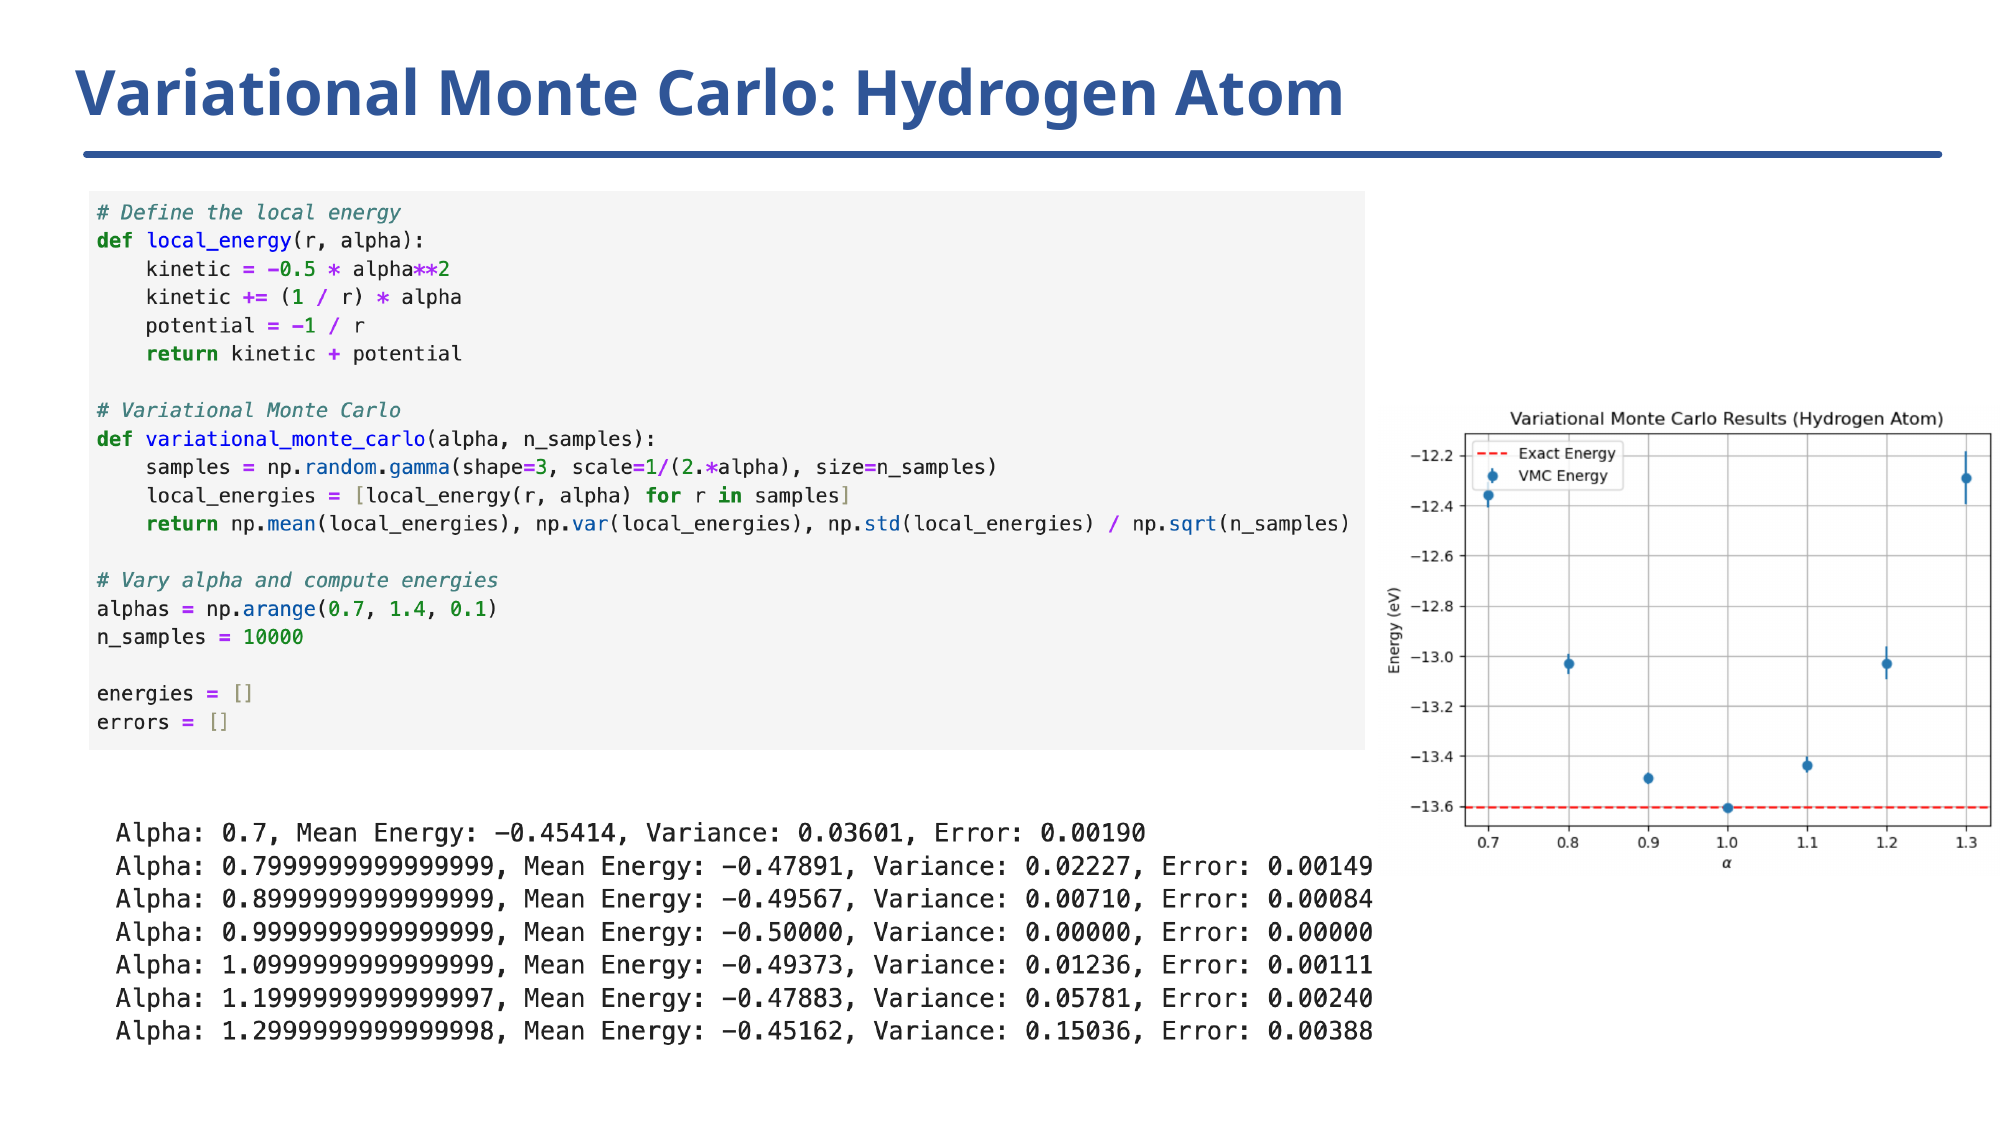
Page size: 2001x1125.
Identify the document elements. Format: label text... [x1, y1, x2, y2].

picture [89, 191, 1365, 750]
picture [106, 405, 2000, 1058]
title Variational Monte Carlo: Hydrogen Atom [60, 0, 1940, 192]
